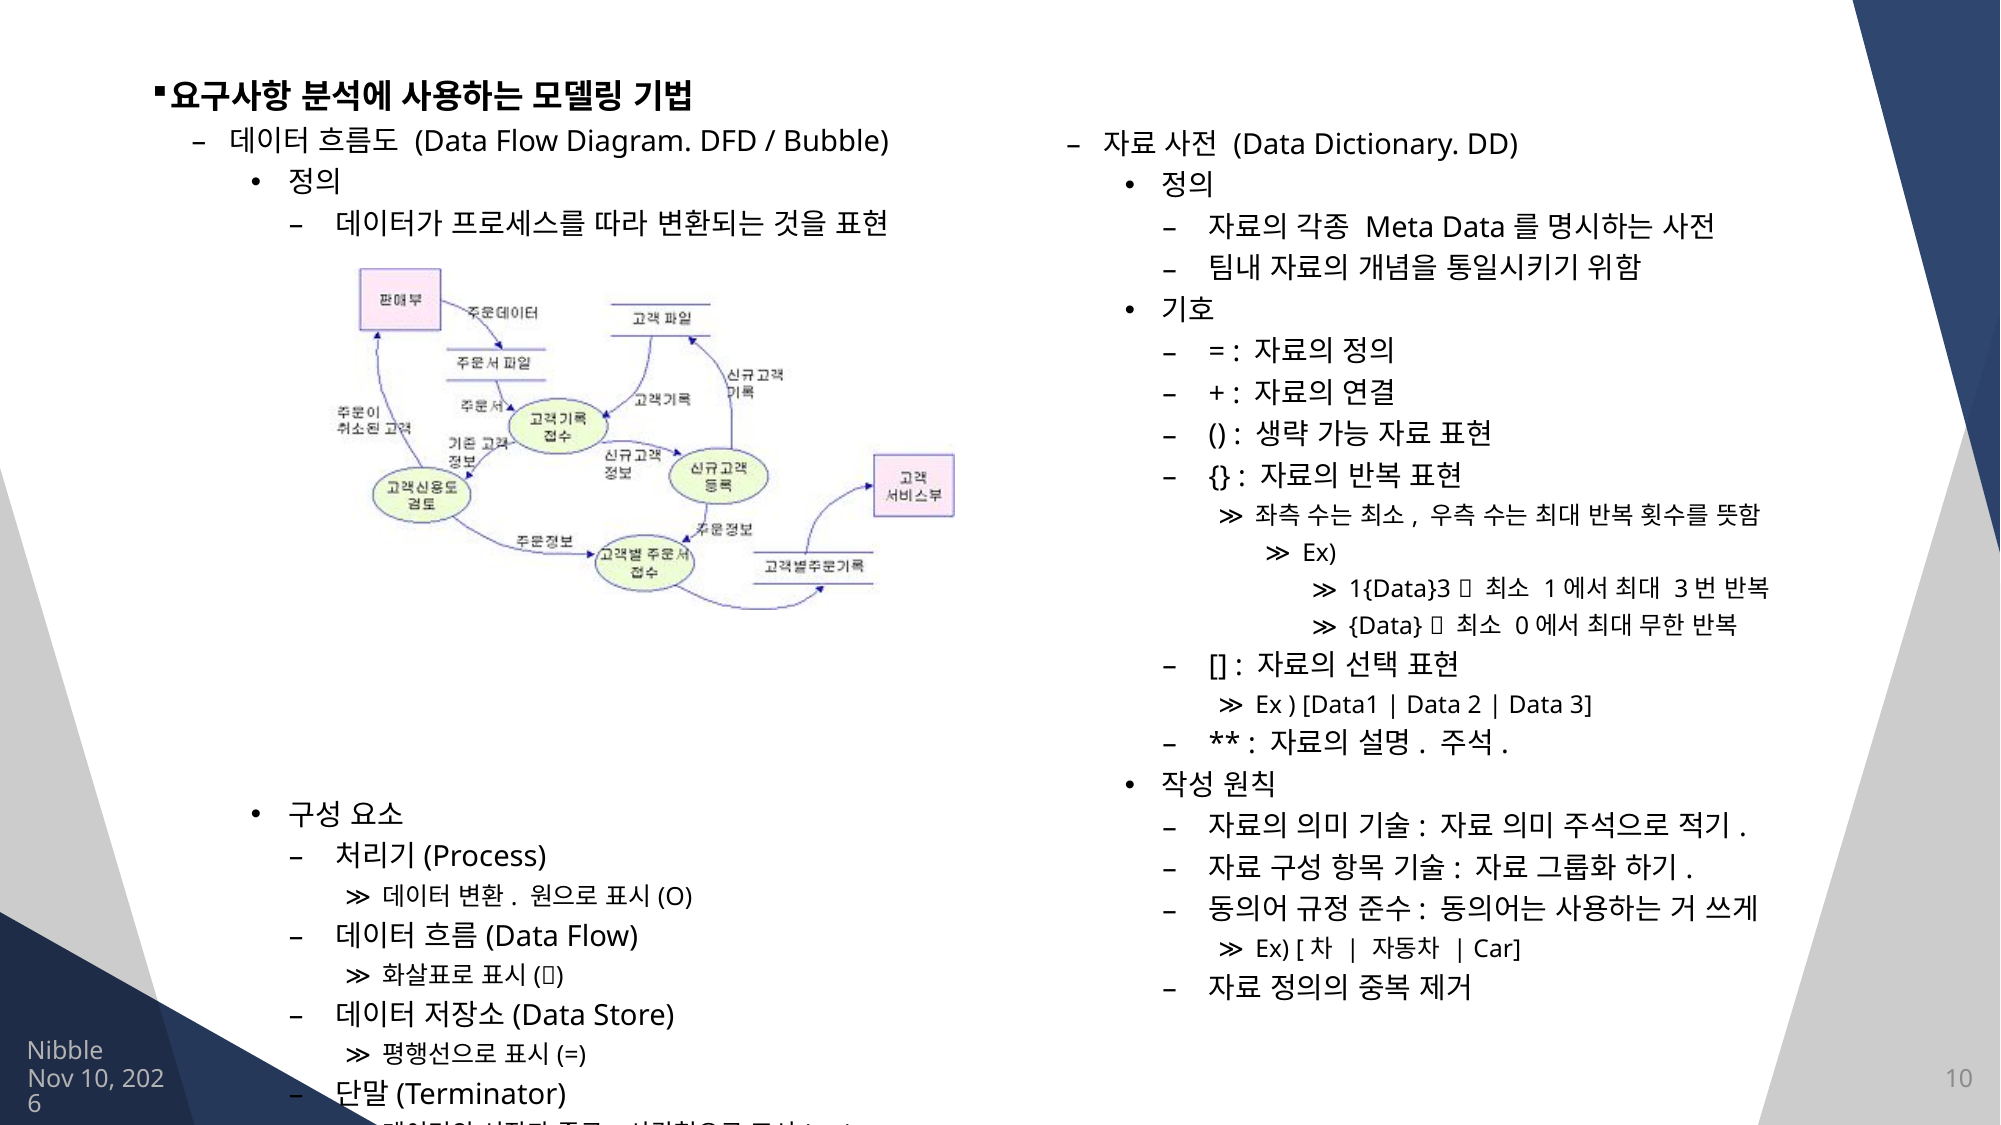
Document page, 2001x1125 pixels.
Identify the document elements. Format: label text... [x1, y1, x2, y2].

picture [329, 268, 955, 610]
list 자료 사전 (Data Dictionary. DD) 정의 자료의 각종 Meta Data를 명시하는 사전 팀내 자료의 개념을 통일시키기 위함 기호 = : 자료의 정의 + : 자료의 연결 () : 생략 가능 자료 표현 {} : 자료의 반복 표현 좌측 수는 최소, 우측 수는 최대 반복 횟수를 뜻함 Ex) 1{Data}3  최소 1에서 최대 3번 반복 {Data}  최소 0에서 최대 무한 반복 [] : 자료의 선택 표현 Ex ) [Data1 | Data 2 | Data 3] ** : 자료의 설명. 주석. 작성 원칙 자료의 의미 기술: 자료 의미 주석으로 적기. 자료 구성 항목 기술: 자료 그룹화 하기. 동의어 규정 준수: 동의어는 사용하는 거 쓰게 Ex) [차 | 자동차 | Car] 자료 정의의 중복 제거 [1012, 72, 1863, 1020]
footer Nibble [11, 1020, 248, 1080]
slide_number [12, 1049, 190, 1110]
list 요구사항 분석에 사용하는 모델링 기법 데이터 흐름도 (Data Flow Diagram. DFD / Bubble) 정의 데이터가 프로세스를 따라 변환되는 것을 표현 구성 요소 처리기(Process) 데이터 변환. 원으로 표시(O) 데이터 흐름(Data Flow) 화살표로 표시() 데이터 저장소(Data Store) 평행선으로 표시(=) 단말(Terminator) 데이터의 시작과 종료. 사각형으로 표시(ㅁ) [137, 72, 988, 1021]
slide_number 10 [1923, 1050, 1989, 1110]
